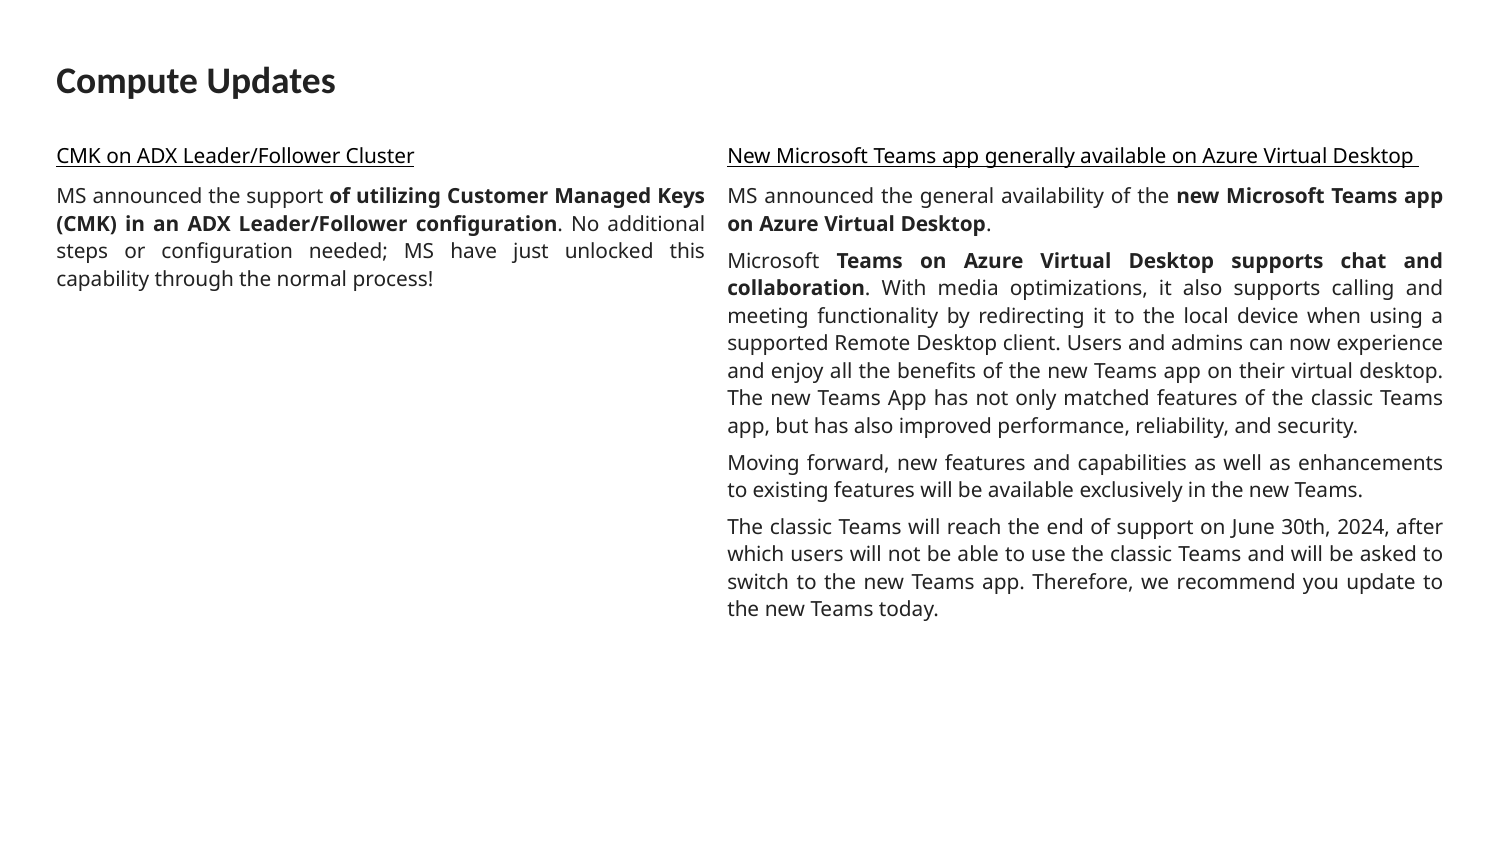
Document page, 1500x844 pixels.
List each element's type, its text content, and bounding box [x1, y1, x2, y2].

list CMK on ADX Leader/Follower Cluster MS announced the support of utilizing Customer Managed Keys (CMK) in an ADX Leader/Follower configuration. No additional steps or configuration needed; MS have just unlocked this capability through the normal process! [56, 140, 706, 760]
title Compute Updates [56, 56, 1444, 113]
list New Microsoft Teams app generally available on Azure Virtual Desktop MS announced the general availability of the new Microsoft Teams app on Azure Virtual Desktop. Microsoft Teams on Azure Virtual Desktop supports chat and collaboration. With media optimizations, it also supports calling and meeting functionality by redirecting it to the local device when using a supported Remote Desktop client. Users and admins can now experience and enjoy all the benefits of the new Teams app on their virtual desktop. The new Teams App has not only matched features of the classic Teams app, but has also improved performance, reliability, and security. Moving forward, new features and capabilities as well as enhancements to existing features will be available exclusively in the new Teams. The classic Teams will reach the end of support on June 30th, 2024, after which users will not be able to use the classic Teams and will be asked to switch to the new Teams app. Therefore, we recommend you update to the new Teams today. [727, 140, 1444, 760]
